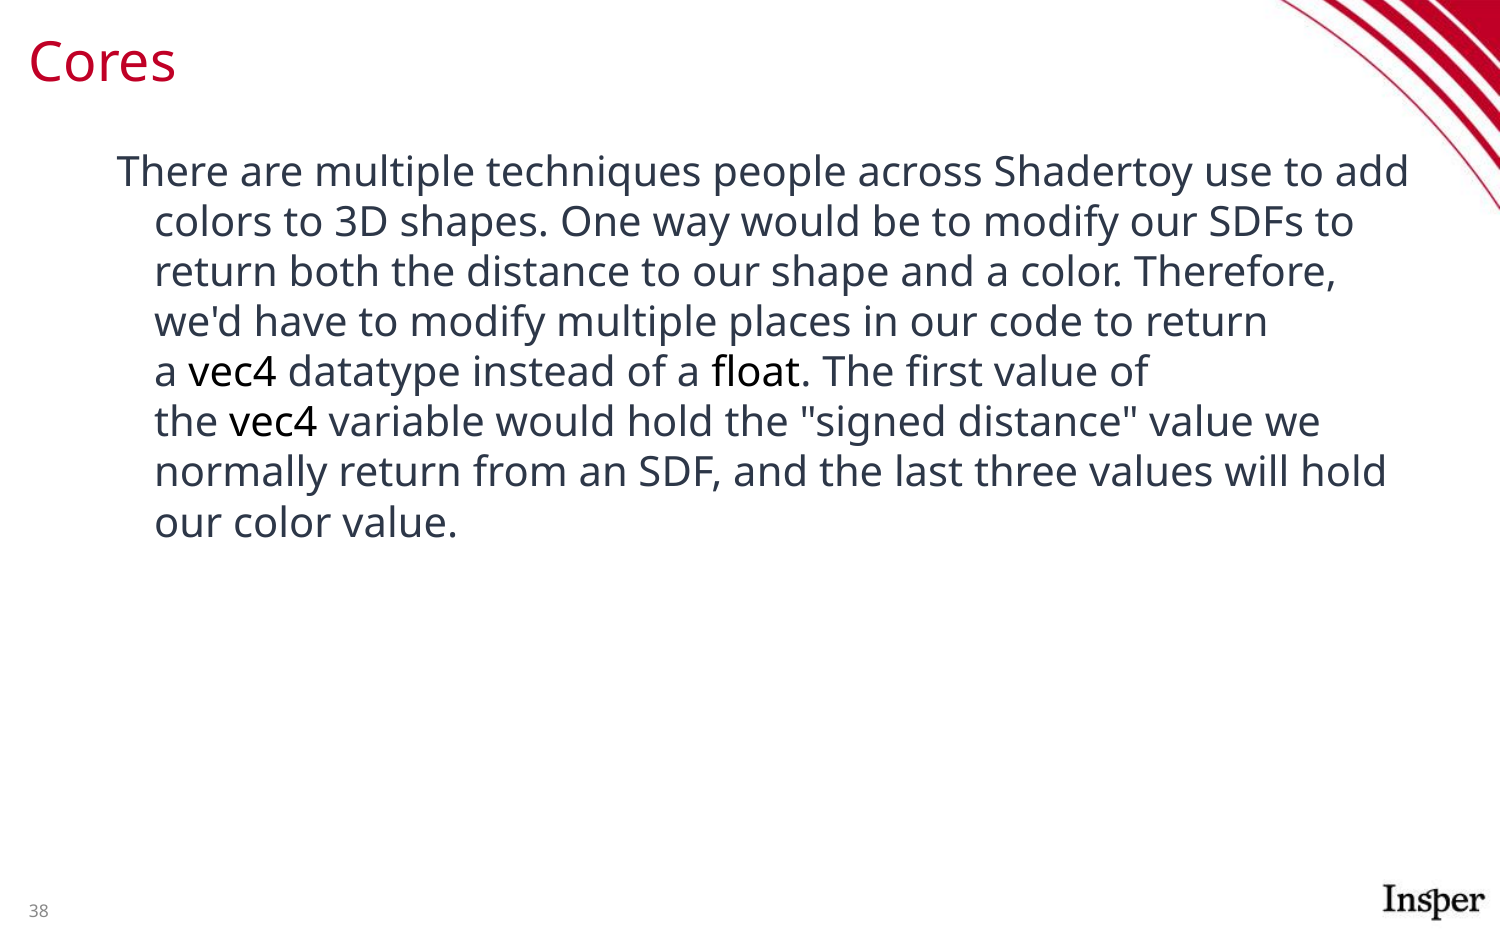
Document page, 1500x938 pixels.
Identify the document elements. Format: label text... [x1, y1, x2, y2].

title Cores [13, 18, 1397, 104]
list There are multiple techniques people across Shadertoy use to add colors to 3D shapes. One way would be to modify our SDFs to return both the distance to our shape and a color. Therefore, we'd have to modify multiple places in our code to return a vec4 datatype instead of a float. The first value of the vec4 variable would hold the "signed distance" value we normally return from an SDF, and the last three values will hold our color value. [64, 137, 1447, 876]
picture [249, 0, 1500, 938]
slide_number 38 [0, 887, 78, 938]
